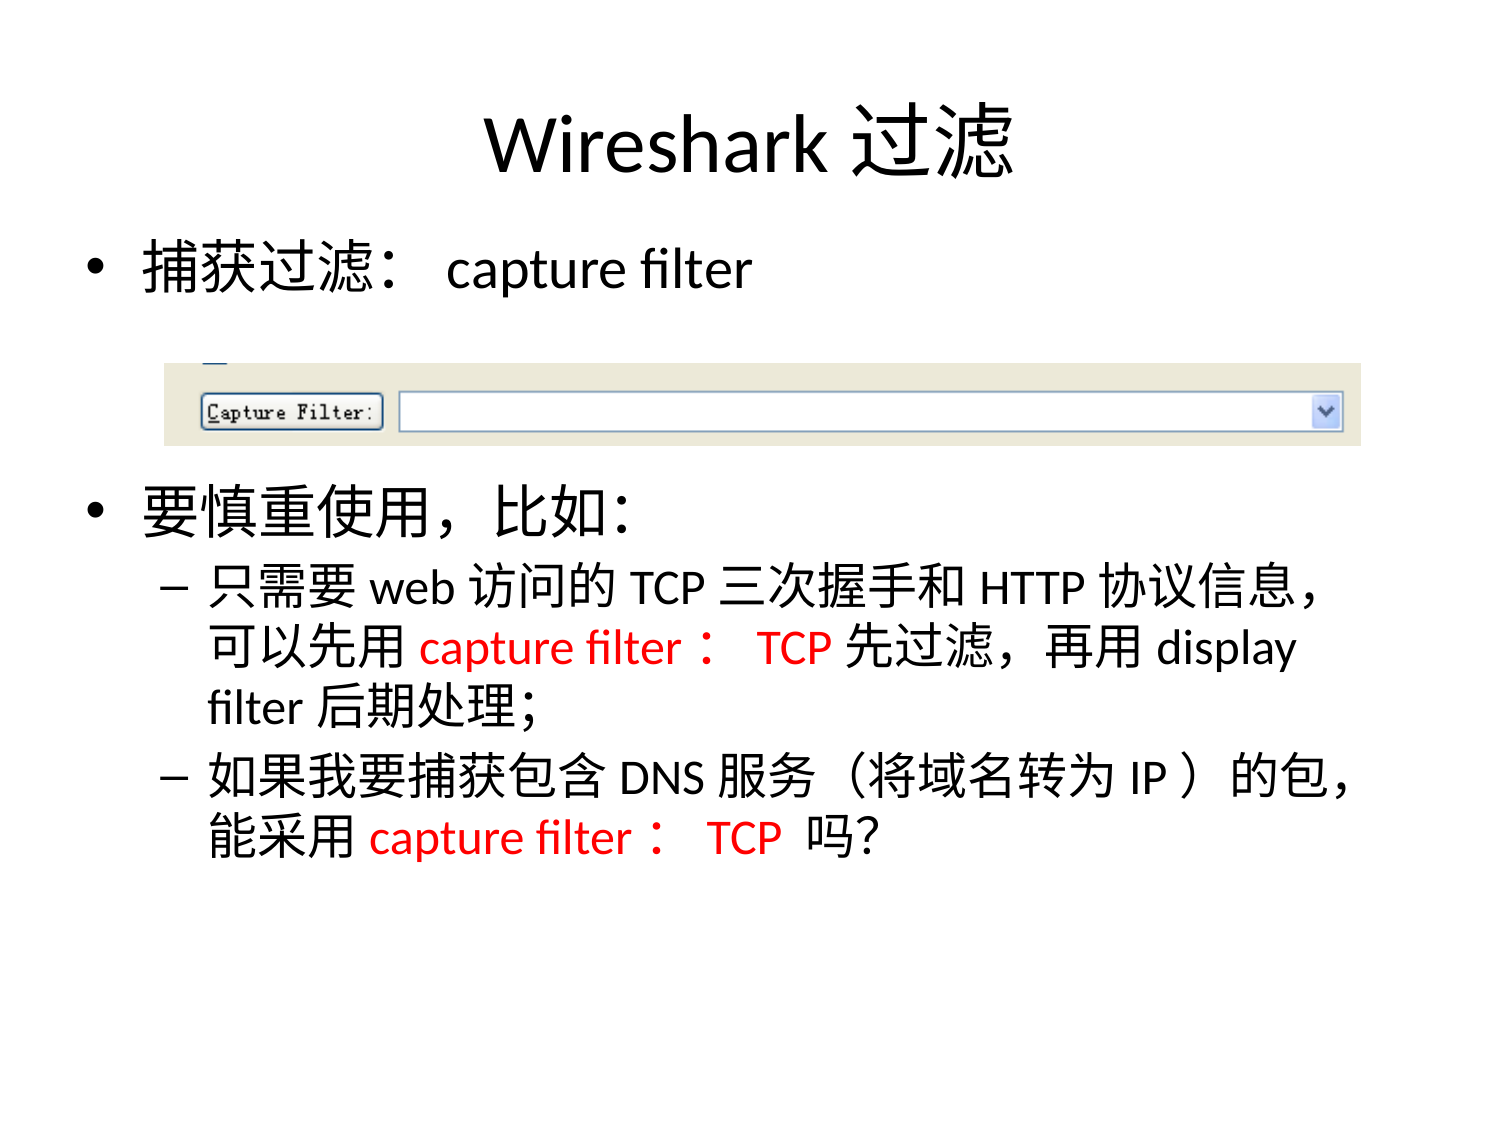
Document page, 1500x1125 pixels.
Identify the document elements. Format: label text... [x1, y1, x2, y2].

title Wireshark过滤 [75, 45, 1425, 233]
list 捕获过滤：capture filter 要慎重使用，比如： 只需要web访问的TCP三次握手和HTTP协议信息，可以先用capture filter：TCP先过滤，再用display filter后期处理； 如果我要捕获包含DNS服务（将域名转为IP）的包，能采用capture filter：TCP 吗？ [70, 222, 1407, 966]
picture [163, 363, 1362, 446]
